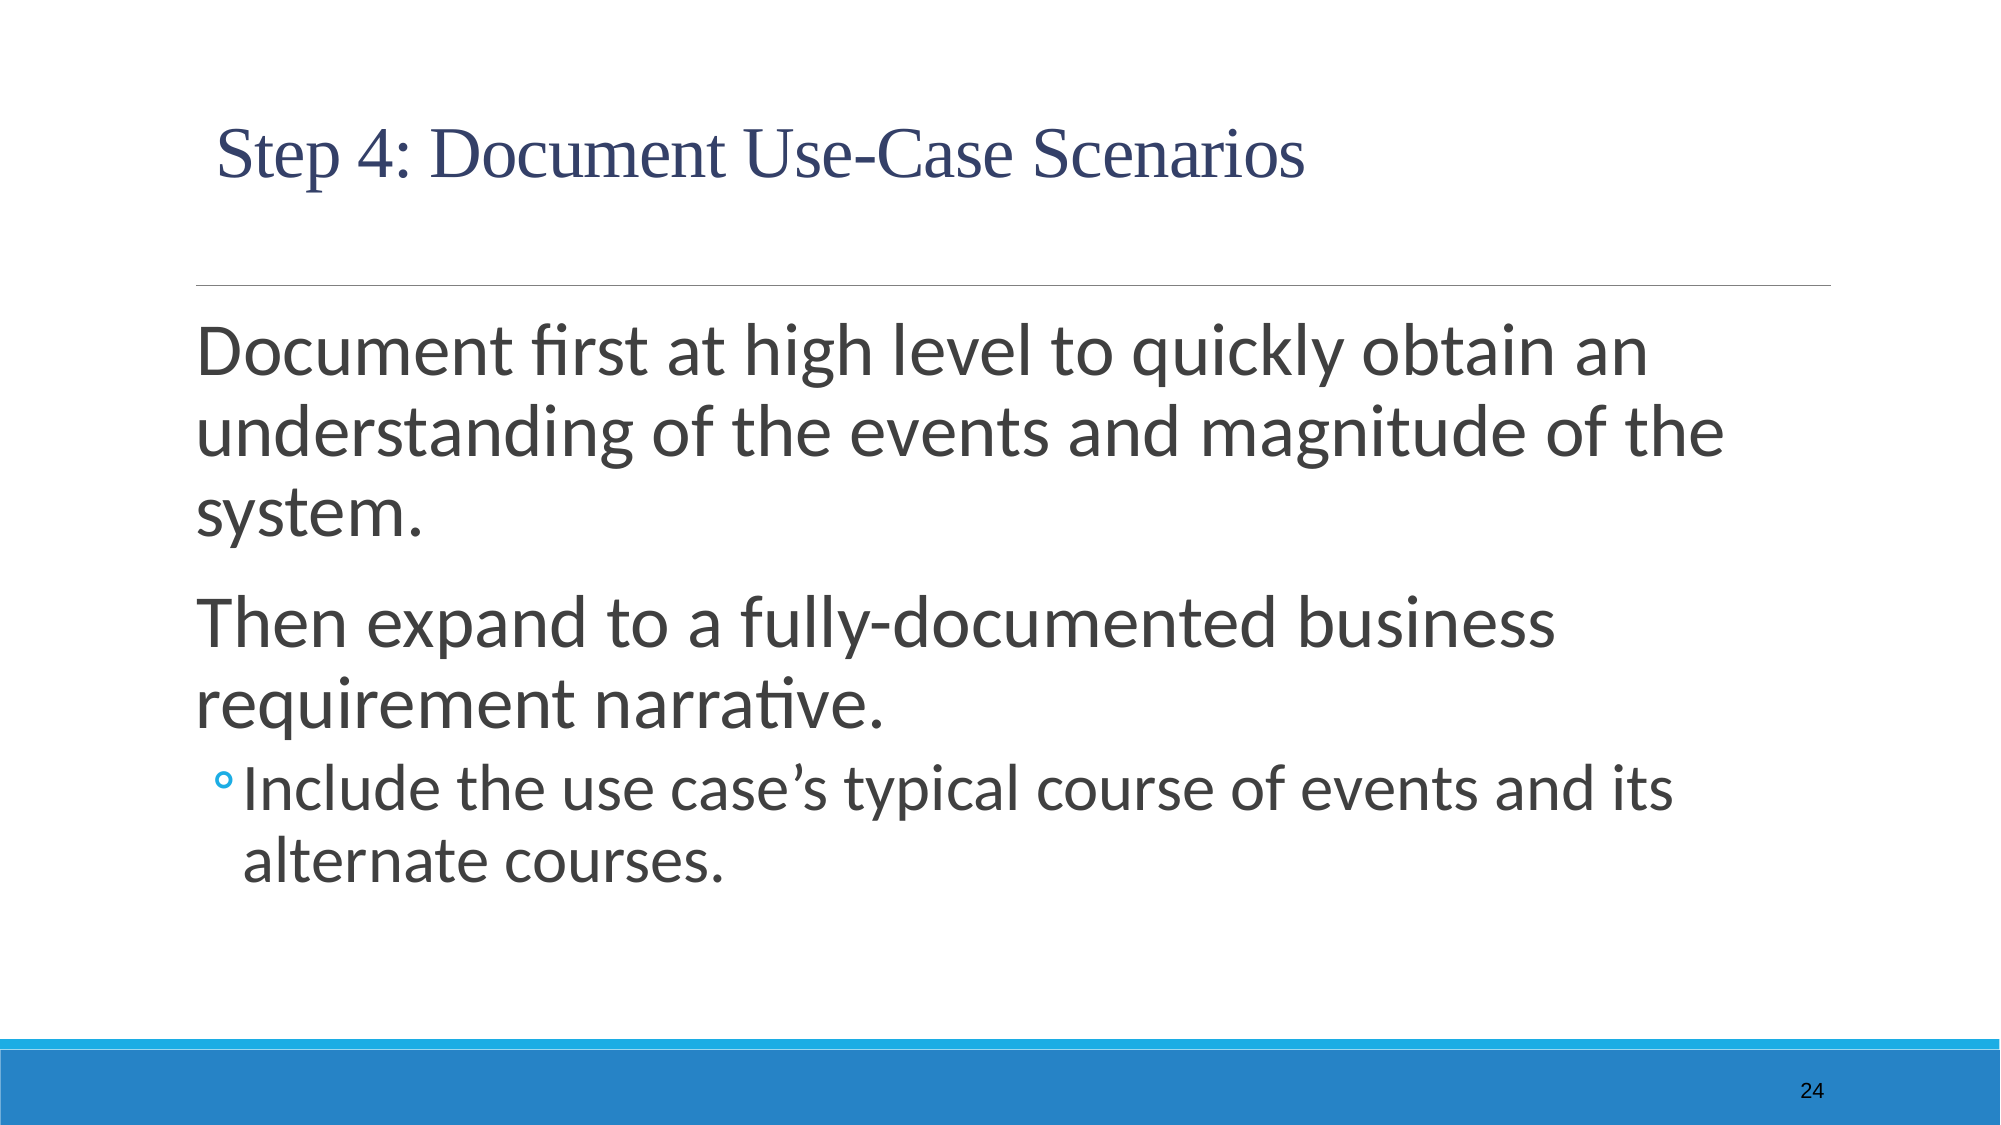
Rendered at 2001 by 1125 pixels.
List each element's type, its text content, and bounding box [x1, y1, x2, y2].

slide_number 24 [1624, 1059, 1840, 1120]
list Document first at high level to quickly obtain an understanding of the events and magnitude of the system. Then expand to a fully-documented business requirement narrative. Include the use case’s typical course of events and its alternate courses. [180, 302, 1830, 963]
title Step 4: Document Use-Case Scenarios [200, 37, 2000, 200]
